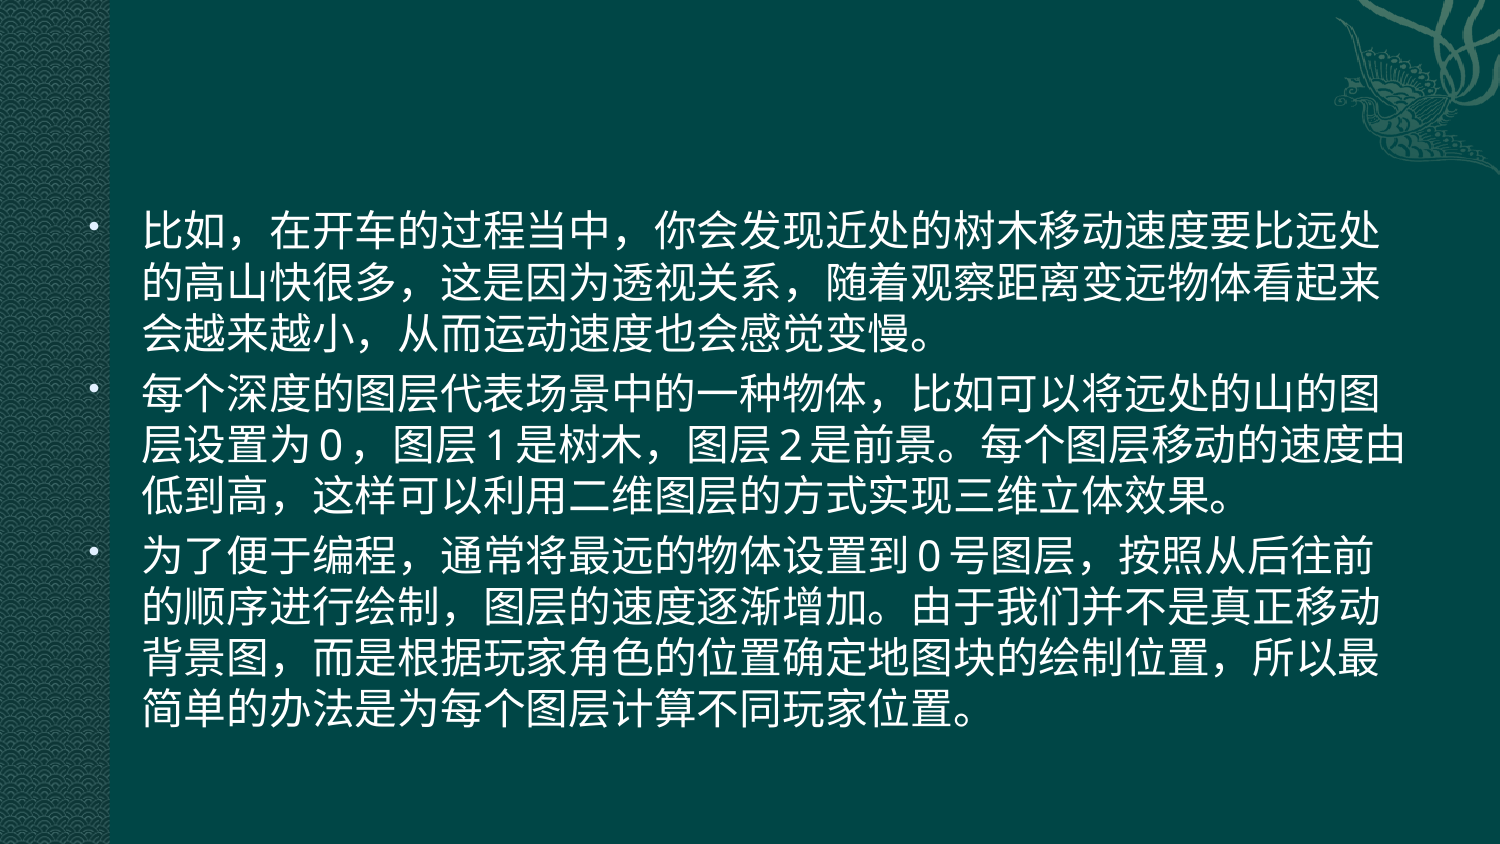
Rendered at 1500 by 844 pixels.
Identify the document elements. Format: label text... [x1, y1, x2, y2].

picture [0, 0, 110, 844]
list 比如，在开车的过程当中，你会发现近处的树木移动速度要比远处的高山快很多，这是因为透视关系，随着观察距离变远物体看起来会越来越小，从而运动速度也会感觉变慢。 每个深度的图层代表场景中的一种物体，比如可以将远处的山的图层设置为0，图层1是树木，图层2是前景。每个图层移动的速度由低到高，这样可以利用二维图层的方式实现三维立体效果。 为了便于编程，通常将最远的物体设置到0号图层，按照从后往前的顺序进行绘制，图层的速度逐渐增加。由于我们并不是真正移动背景图，而是根据玩家角色的位置确定地图块的绘制位置，所以最简单的办法是为每个图层计算不同玩家位置。 [75, 196, 1425, 754]
